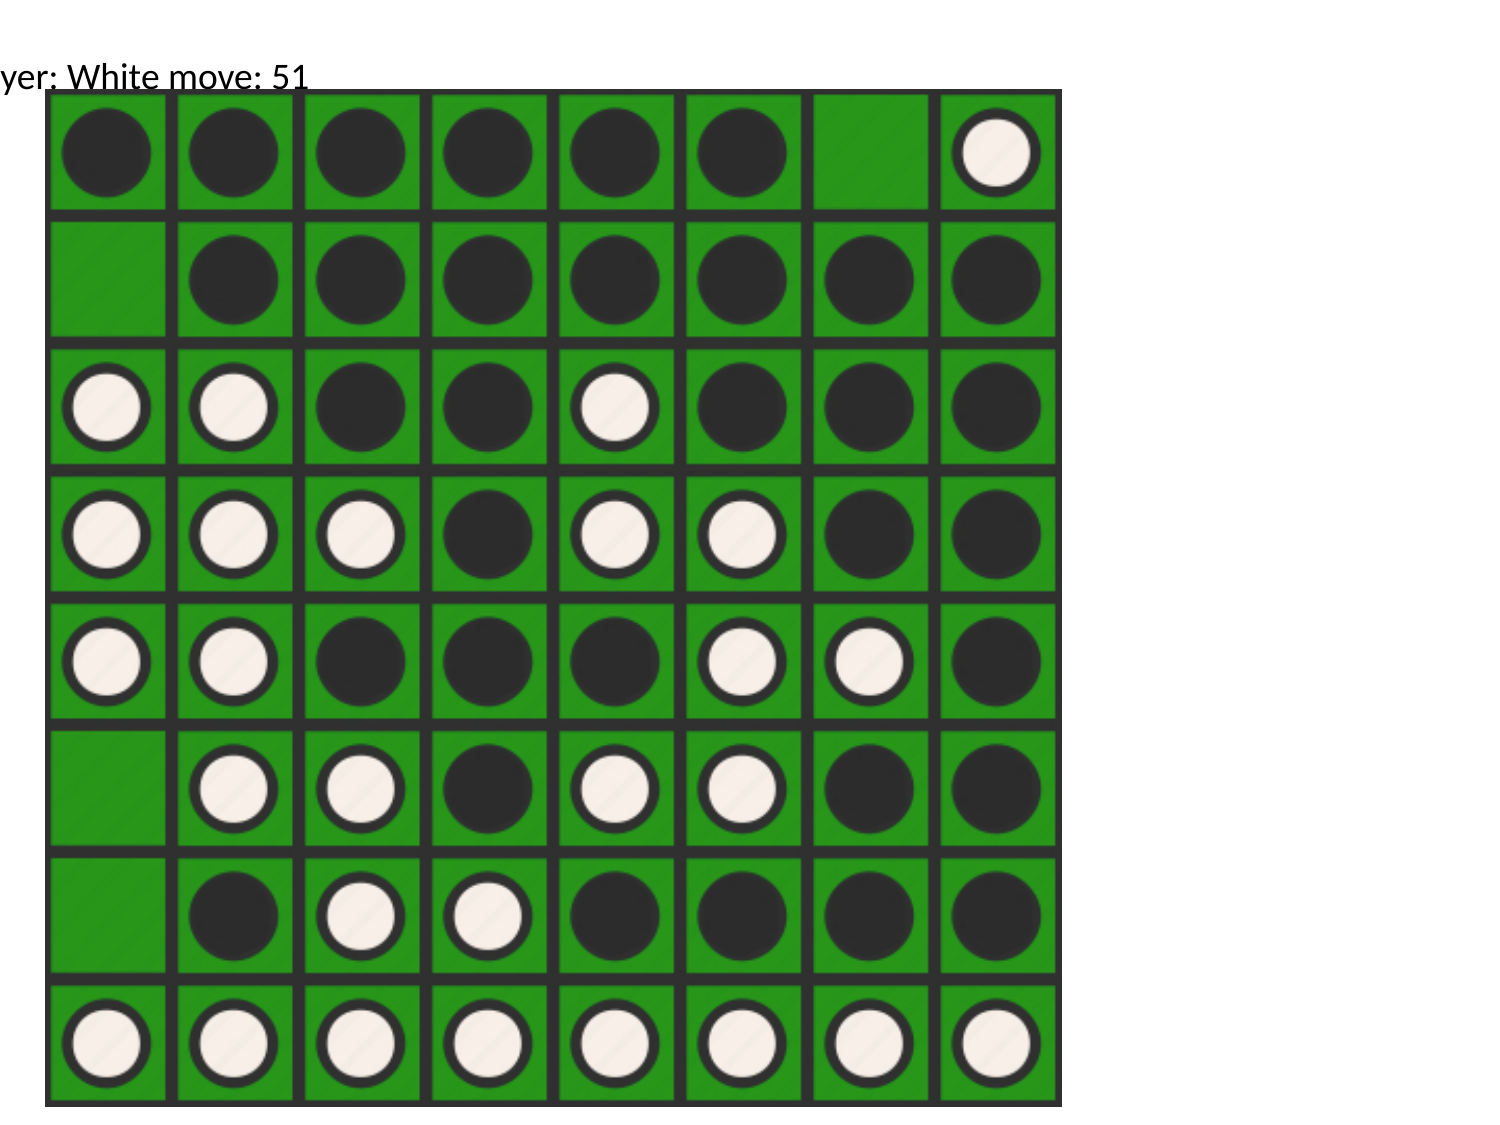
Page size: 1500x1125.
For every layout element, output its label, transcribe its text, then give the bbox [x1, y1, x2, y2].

text_box turn: 56 player: White move: 51 [0, 44, 325, 105]
picture [44, 89, 1062, 1107]
